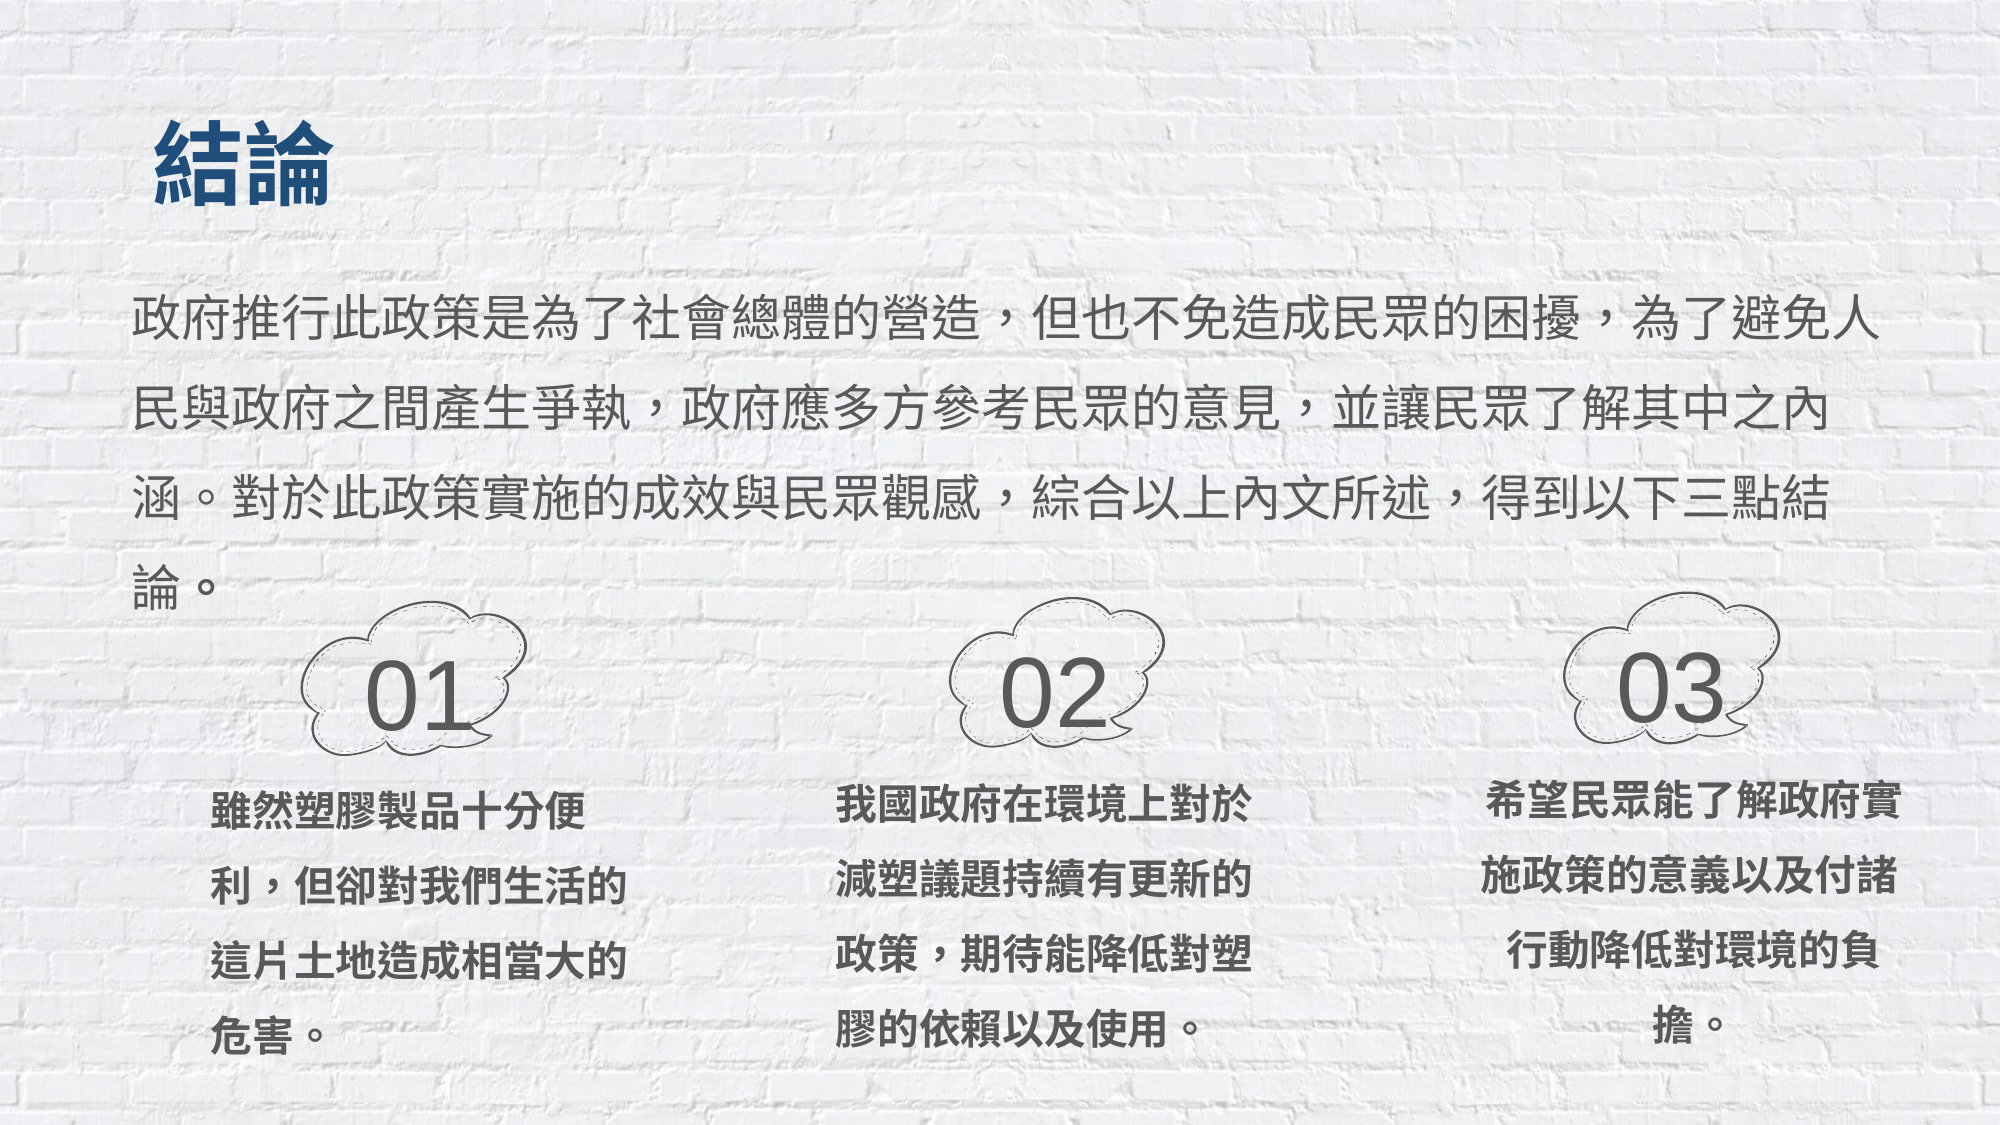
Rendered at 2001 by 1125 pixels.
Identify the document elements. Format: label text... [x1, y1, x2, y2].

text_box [275, 576, 557, 791]
picture [0, 0, 2000, 1125]
text_box 希望民眾能了解政府實施政策的意義以及付諸 行動降低對環境的負擔。 [1463, 741, 1926, 1107]
text_box 政府推行此政策是為了社會總體的營造，但也不免造成民眾的困擾，為了避免人民與政府之間產生爭執，政府應多方參考民眾的意見，並讓民眾了解其中之內涵。對於此政策實施的成效與民眾觀感，綜合以上內文所述，得到以下三點結論。 [116, 249, 1928, 625]
title 結論 [137, 59, 1863, 278]
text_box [924, 573, 1194, 782]
text_box 我國政府在環境上對於減塑議題持續有更新的政策，期待能降低對塑膠的依賴以及使用。 [820, 744, 1285, 1060]
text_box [1539, 567, 1809, 779]
text_box 雖然塑膠製品十分便利，但卻對我們生活的這片土地造成相當大的危害。 [195, 751, 669, 1067]
